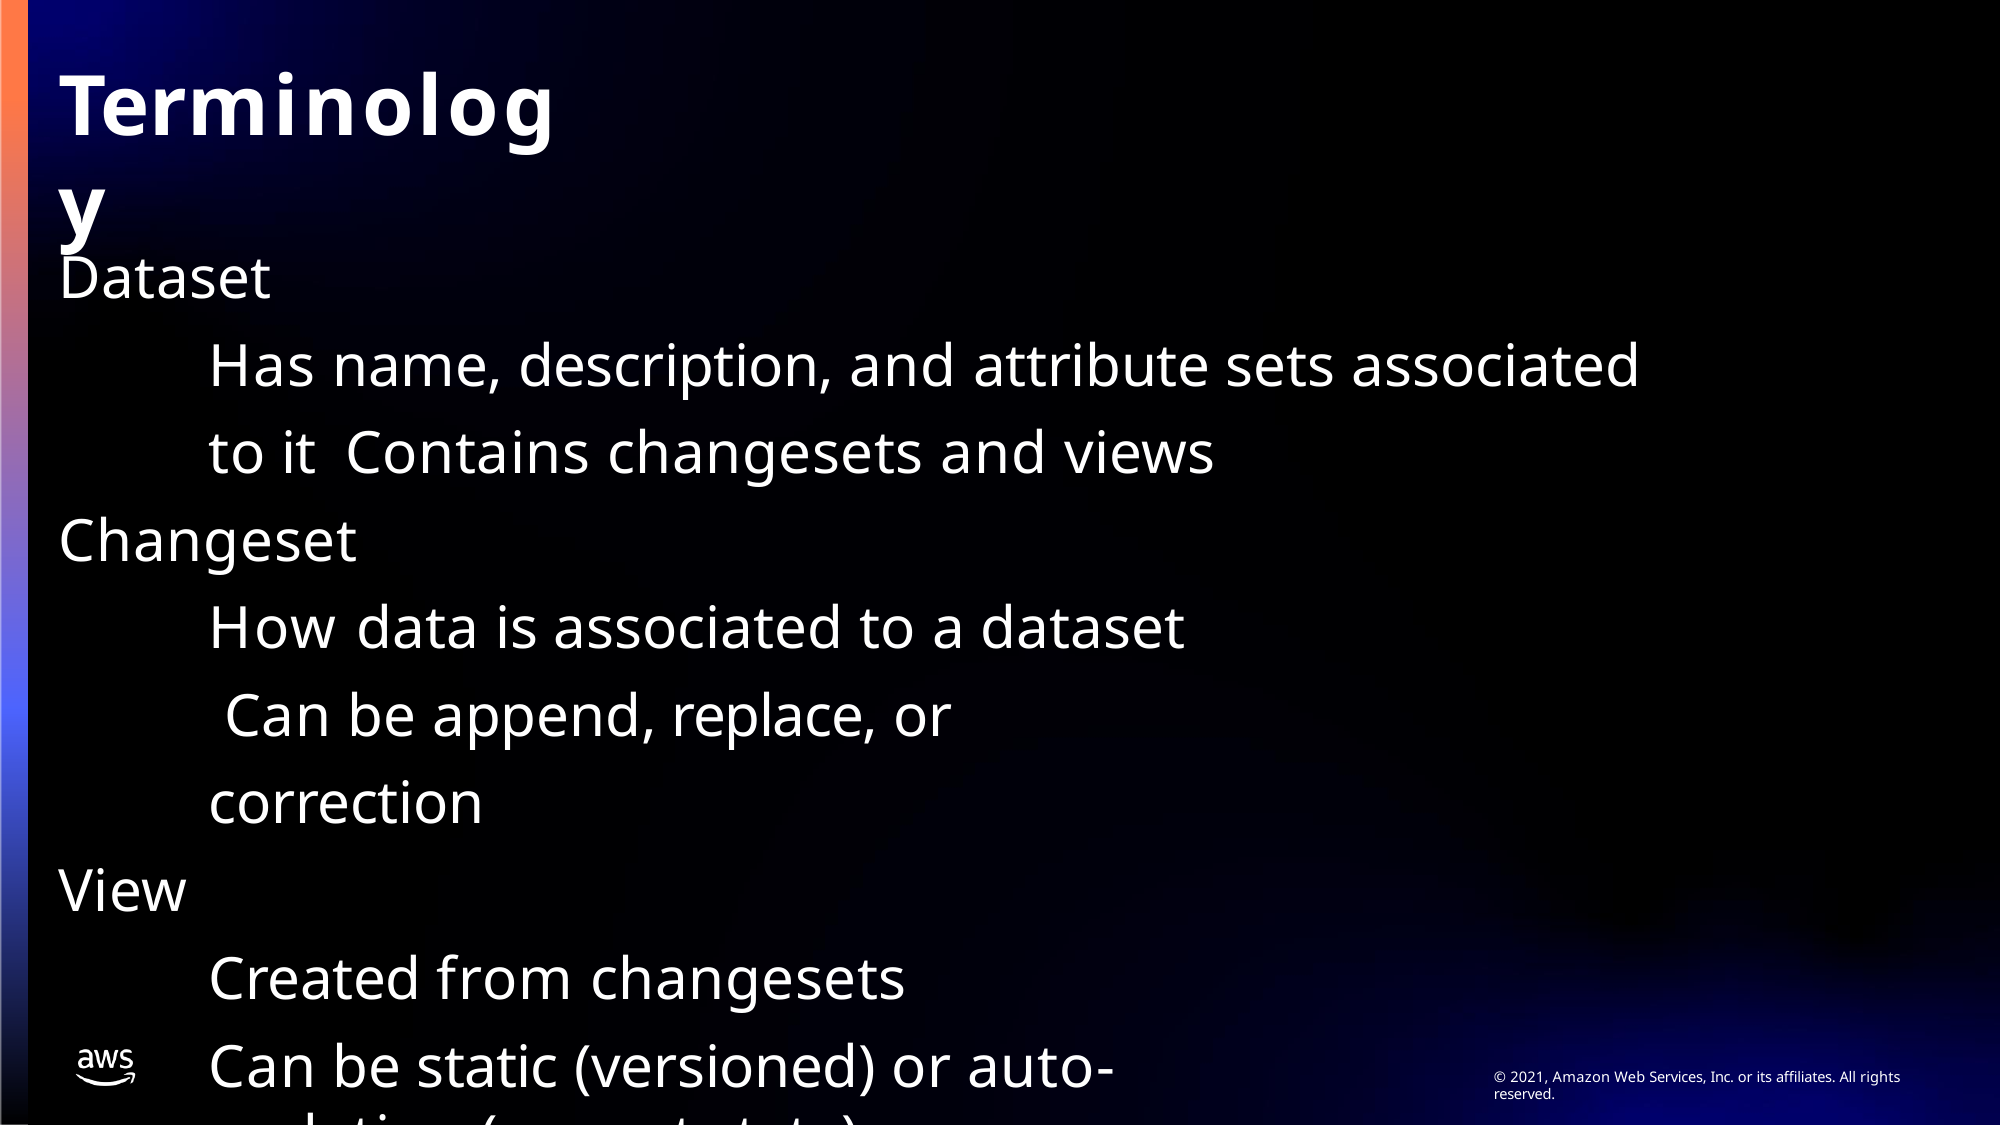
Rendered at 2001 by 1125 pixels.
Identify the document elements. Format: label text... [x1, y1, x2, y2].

title Terminology [56, 50, 580, 220]
text_box Dataset Has name, description, and attribute sets associated to it Contains changesets and views Changeset How data is associated to a dataset Can be append, replace, or correction View Created from changesets Can be static (versioned) or auto-updating (current state) [56, 220, 1717, 1125]
footer © 2021, Amazon Web Services, Inc. or its affiliates. All rights reserved. [1717, 1066, 1958, 1125]
picture [0, 0, 2000, 1125]
